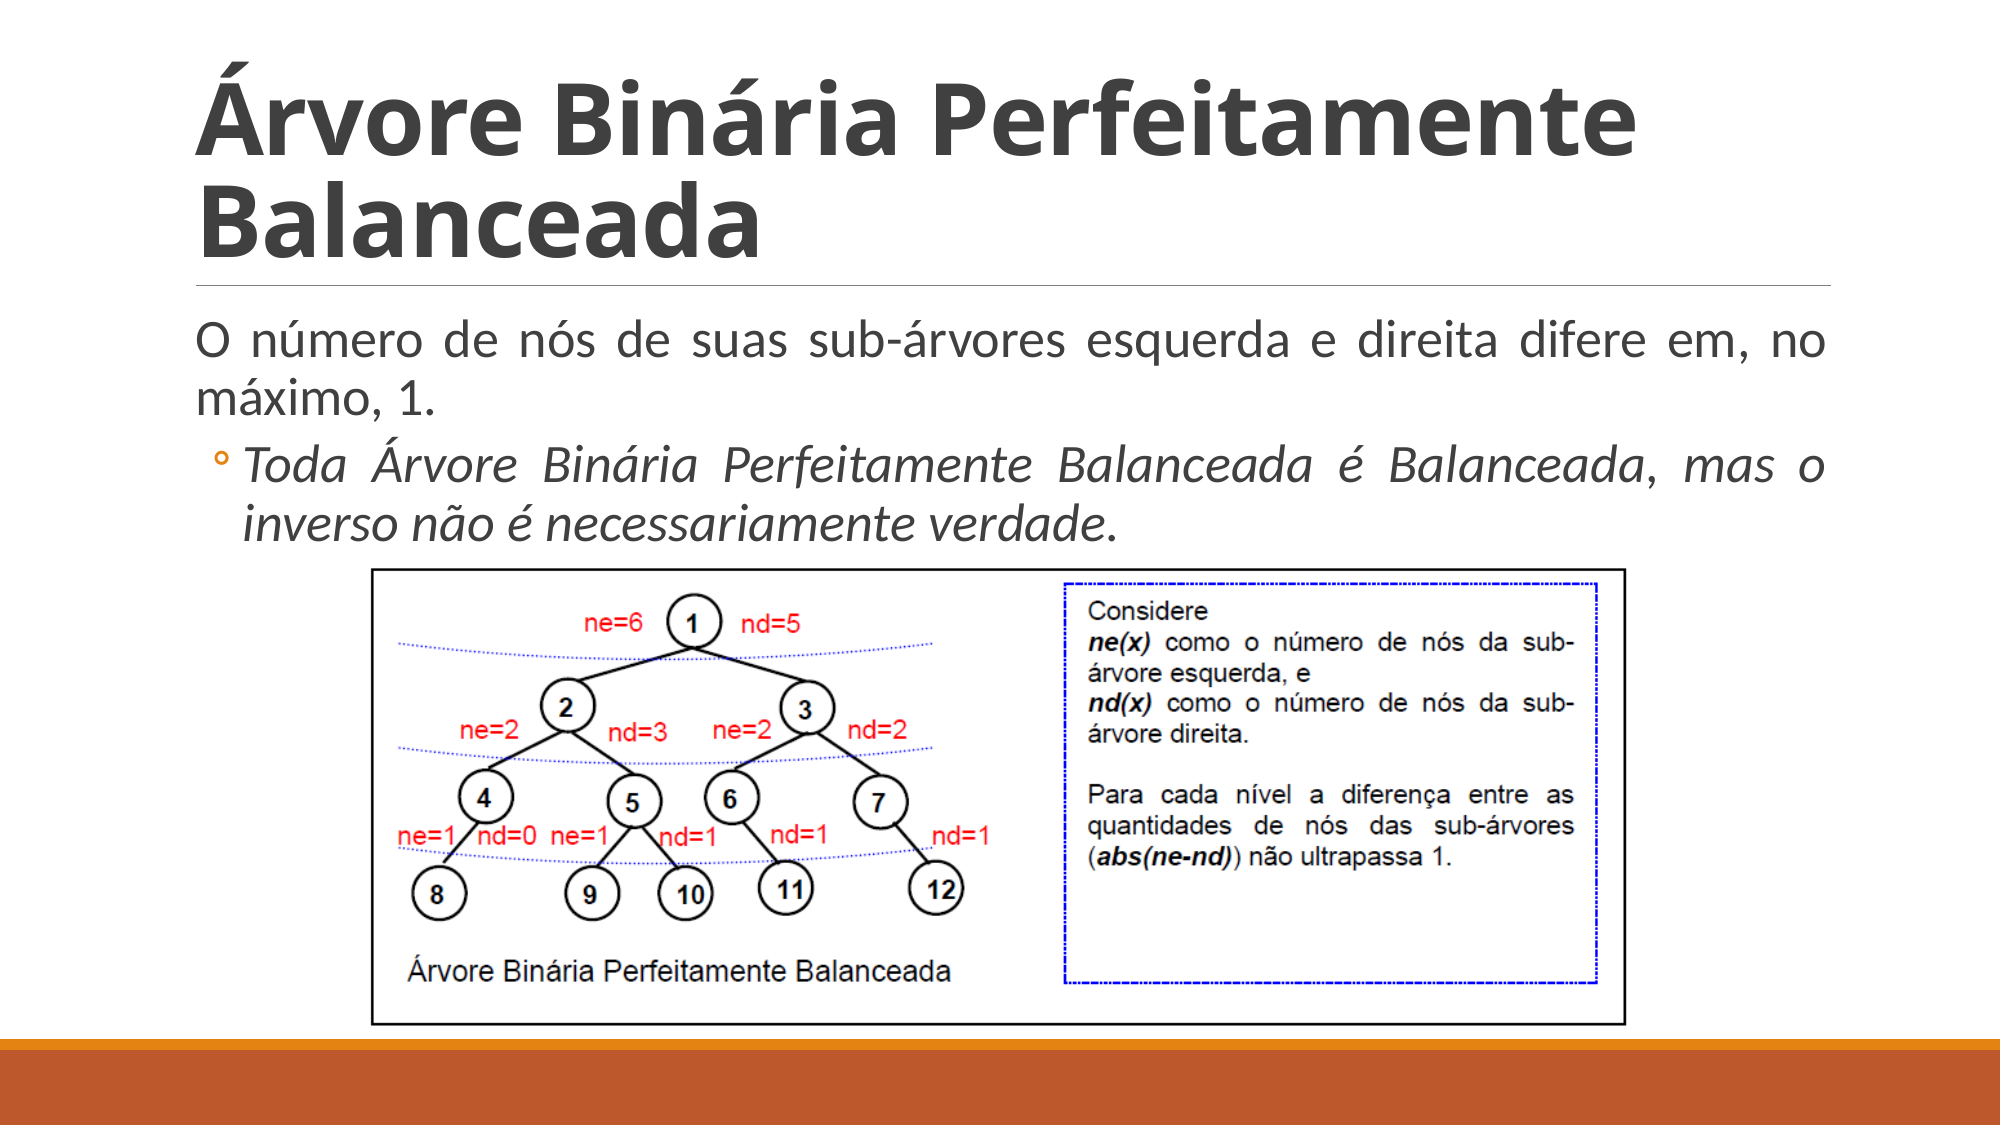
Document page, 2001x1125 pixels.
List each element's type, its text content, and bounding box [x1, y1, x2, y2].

title Árvore Binária Perfeitamente Balanceada [180, 47, 1830, 285]
list O número de nós de suas sub-árvores esquerda e direita difere em, no máximo, 1. Toda Árvore Binária Perfeitamente Balanceada é Balanceada, mas o inverso não é necessariamente verdade. [180, 302, 1830, 963]
picture [365, 561, 1635, 1037]
